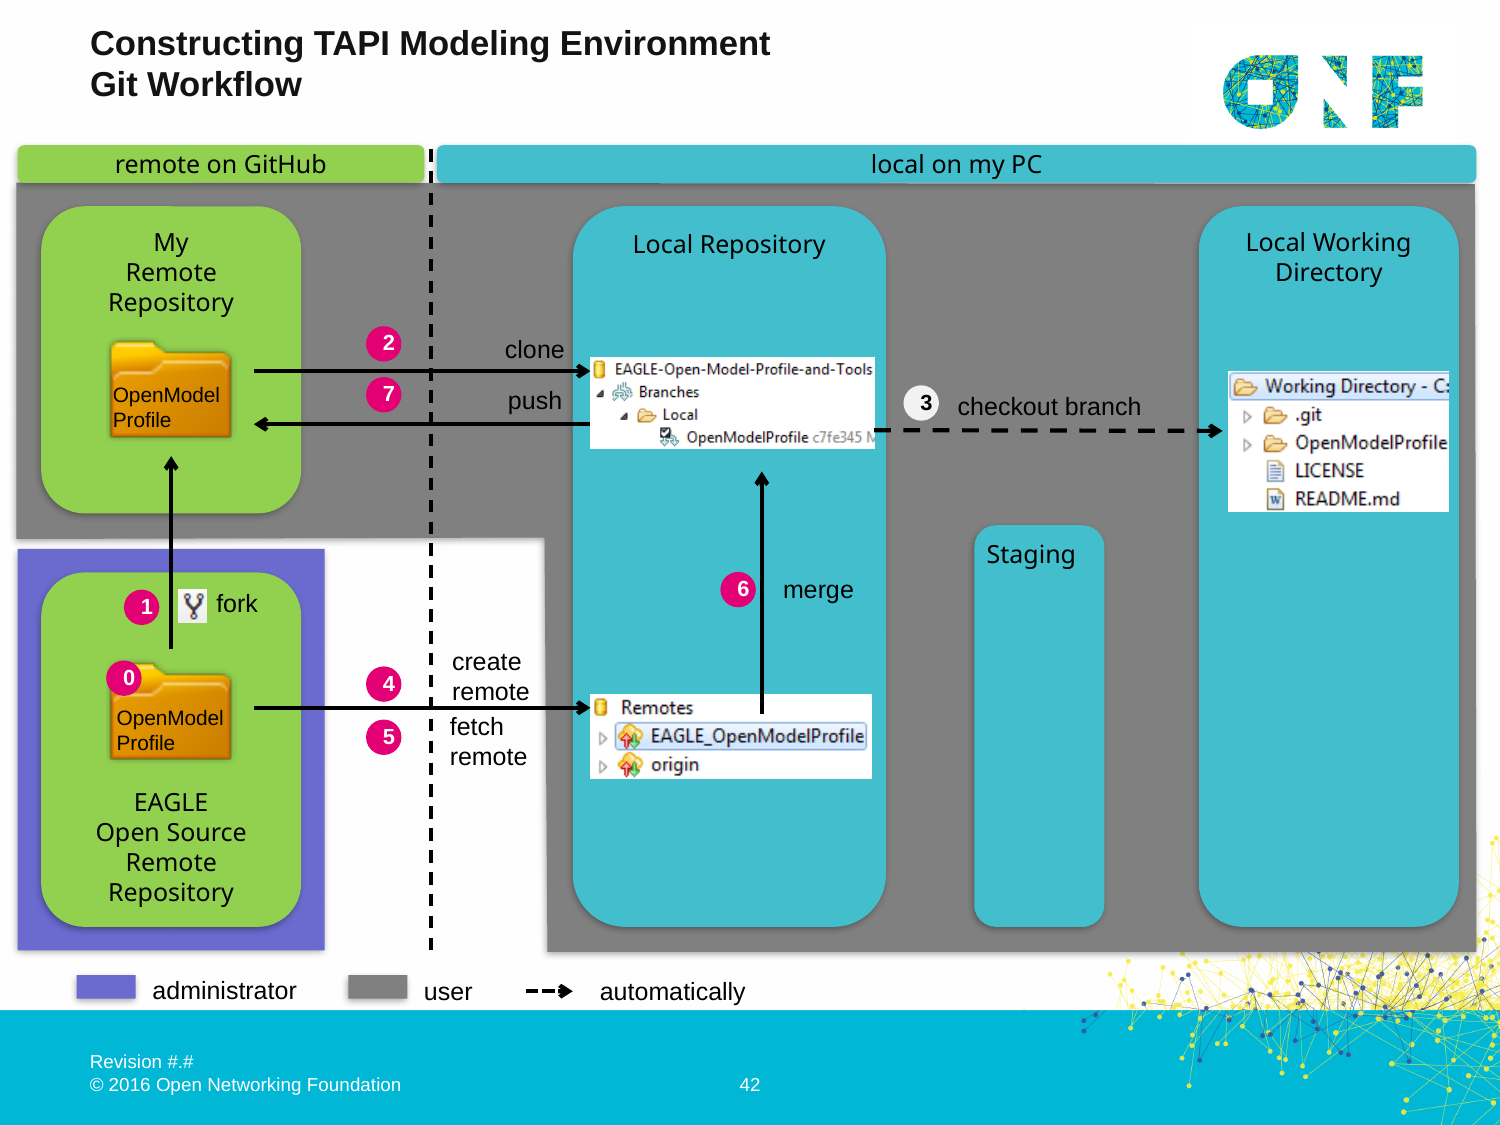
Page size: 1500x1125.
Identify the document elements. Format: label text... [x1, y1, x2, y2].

text_box Local Repository [572, 206, 886, 428]
text_box Staging [974, 525, 1105, 927]
text_box automatically [585, 965, 762, 1014]
text_box user [409, 965, 488, 1014]
text_box Local Repository [572, 432, 886, 927]
text_box 1 [123, 589, 160, 626]
text_box [76, 975, 136, 999]
text_box local on my PC [436, 145, 1477, 183]
text_box administrator [137, 964, 313, 1013]
text_box 2 [366, 326, 402, 362]
text_box EAGLE Open Source Remote Repository [41, 572, 302, 927]
picture [0, 0, 1500, 1125]
text_box [435, 189, 1477, 952]
text_box create remote [437, 637, 546, 707]
text_box [16, 188, 426, 539]
text_box My Remote Repository [41, 206, 302, 514]
text_box [348, 975, 408, 999]
text_box [17, 548, 325, 951]
text_box 3 [903, 385, 939, 421]
title Constructing TAPI Modeling Environment Git Workflow [75, 13, 1088, 114]
text_box fetch remote [435, 702, 543, 707]
text_box remote on GitHub [17, 145, 425, 183]
slide_number 42 [575, 1042, 925, 1103]
text_box push [493, 379, 578, 422]
text_box 5 [366, 719, 402, 755]
text_box clone [490, 325, 580, 369]
text_box merge [768, 566, 869, 611]
text_box 7 [366, 379, 402, 413]
text_box 6 [720, 571, 756, 608]
text_box Local Working Directory [1198, 206, 1459, 927]
text_box fork [207, 589, 273, 626]
text_box fetch remote [435, 717, 543, 778]
text_box 4 [366, 666, 402, 702]
text_box checkout branch [942, 383, 1157, 428]
